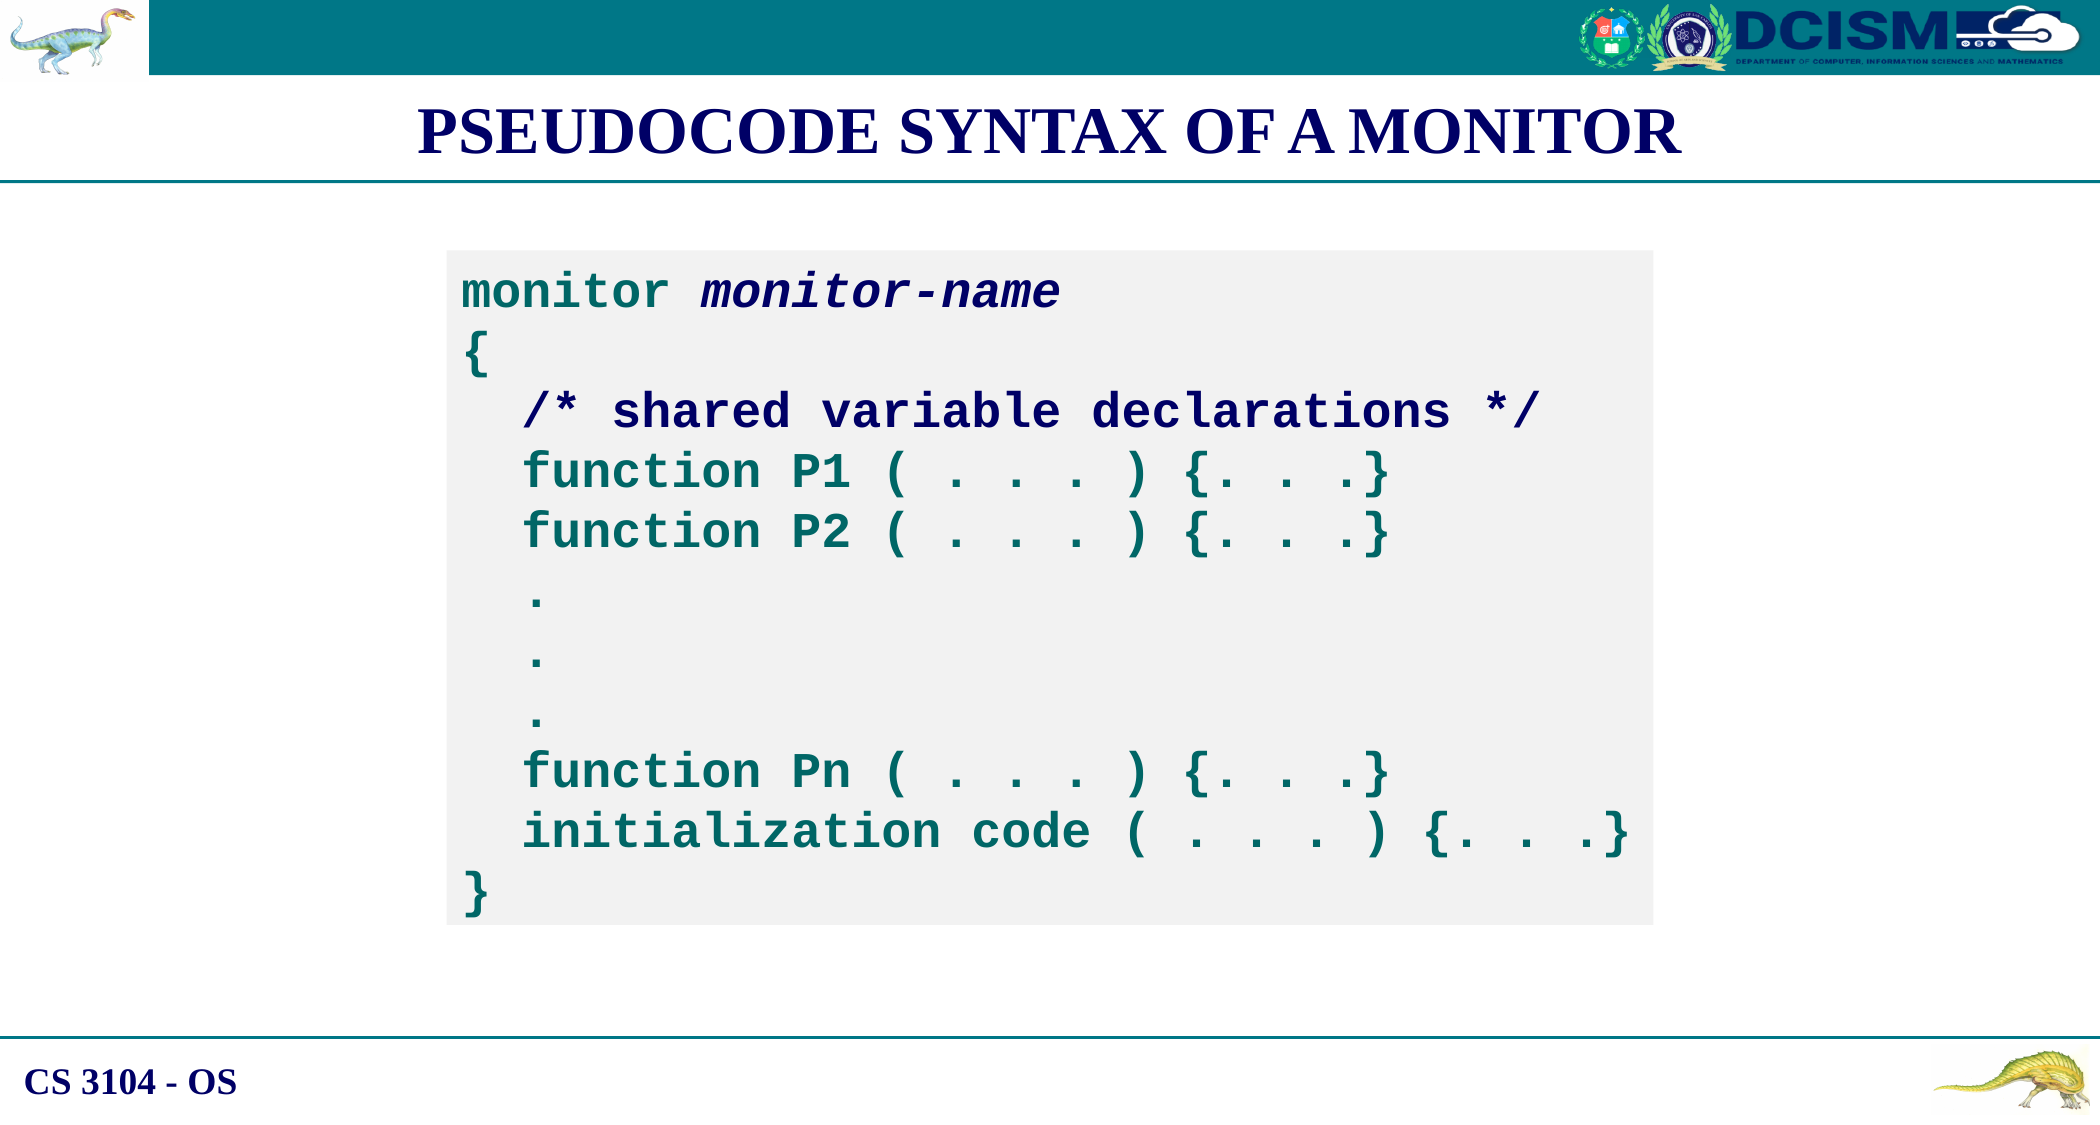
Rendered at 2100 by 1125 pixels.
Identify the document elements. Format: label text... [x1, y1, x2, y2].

picture [0, 0, 149, 82]
picture [1572, 0, 2094, 76]
text_box monitor monitor-name { /* shared variable declarations */ function P1 ( . . . ) {. . .} function P2 ( . . . ) {. . .} . . . function Pn ( . . . ) {. . .} initialization code ( . . . ) {. . .} } [446, 250, 1654, 925]
picture [1931, 1044, 2090, 1115]
text_box PSEUDOCODE SYNTAX OF A MONITOR [16, 79, 2084, 175]
